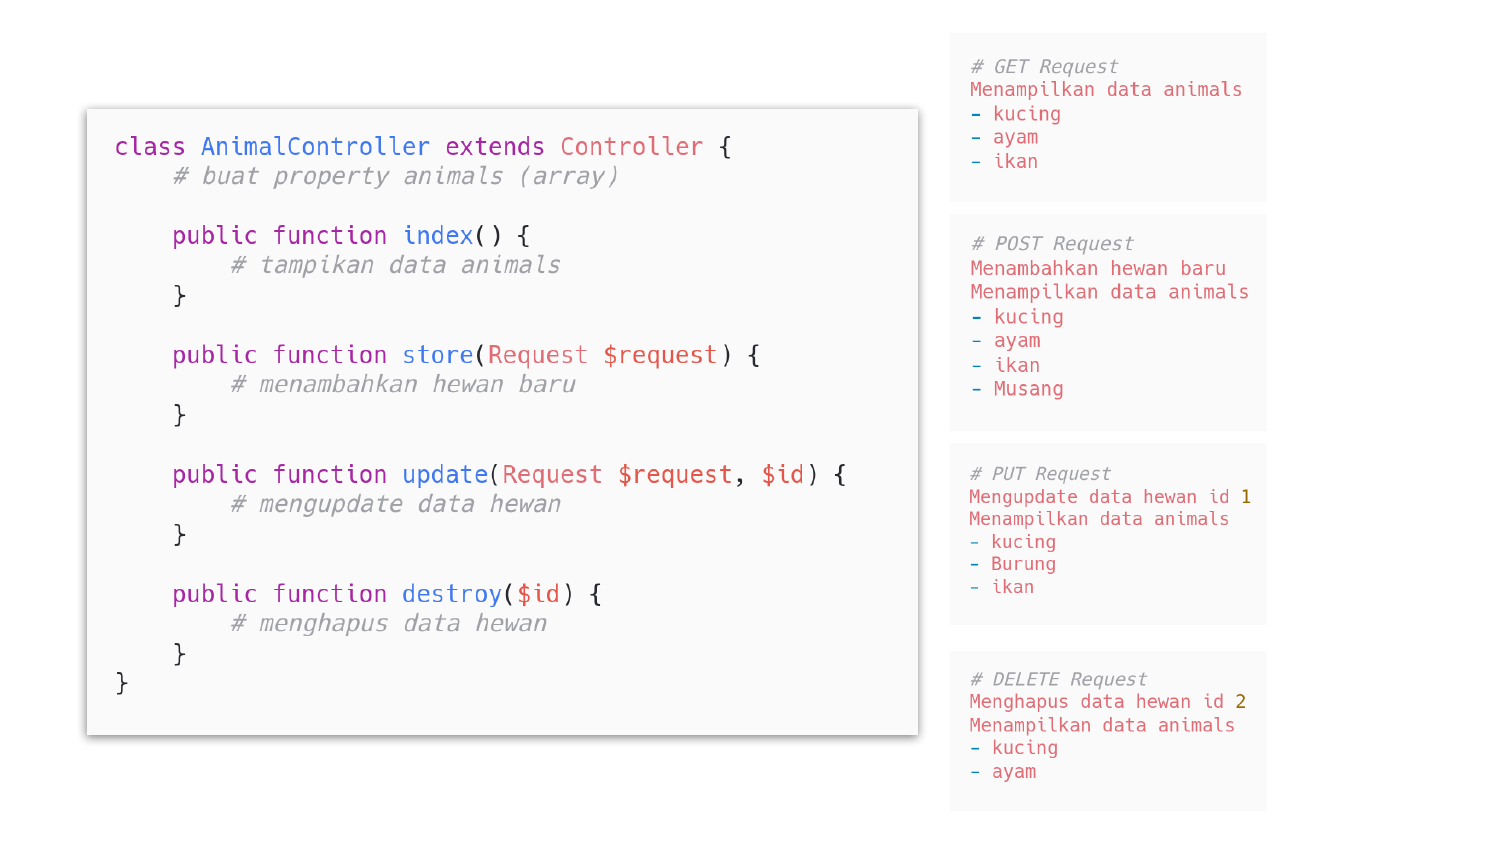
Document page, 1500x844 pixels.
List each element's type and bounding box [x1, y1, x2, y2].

picture [949, 443, 1267, 626]
picture [949, 213, 1267, 431]
picture [86, 108, 919, 735]
picture [949, 33, 1267, 202]
picture [949, 651, 1267, 811]
